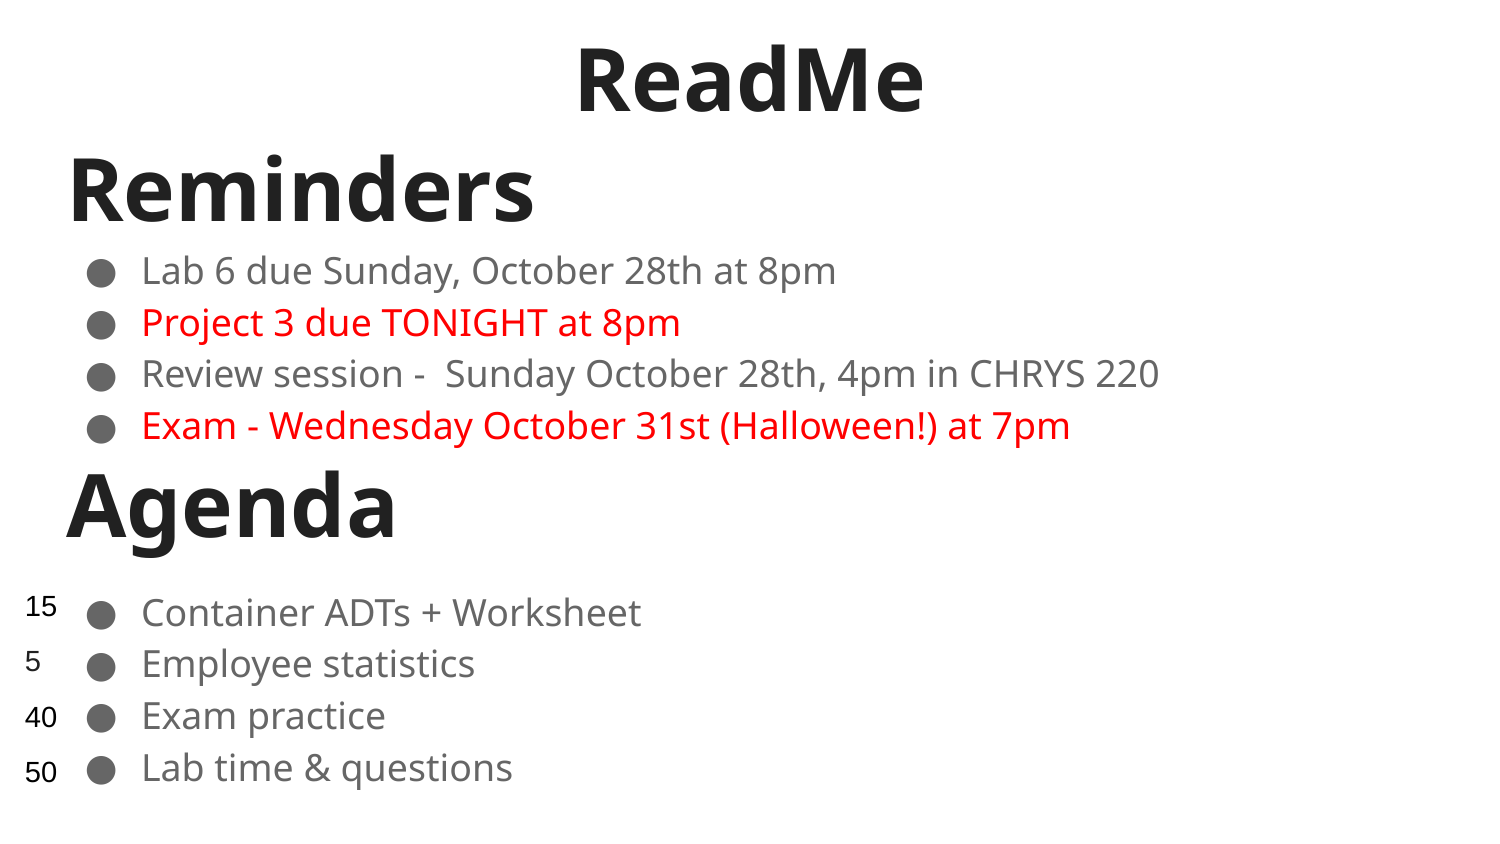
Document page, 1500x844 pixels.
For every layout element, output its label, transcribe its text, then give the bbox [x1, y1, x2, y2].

text_box 15 [9, 572, 77, 623]
text_box Reminders [51, 118, 1449, 250]
text_box 5 [9, 627, 77, 678]
text_box 40 [9, 683, 77, 734]
text_box 50 [9, 738, 77, 790]
text_box Lab 6 due Sunday, October 28th at 8pm Project 3 due TONIGHT at 8pm Review session - Sunday October 28th, 4pm in CHRYS 220 Exam - Wednesday October 31st (Halloween!) at 7pm [51, 250, 1449, 435]
text_box Container ADTs + Worksheet Employee statistics Exam practice Lab time & questions [51, 566, 1259, 807]
text_box Agenda [51, 435, 1449, 567]
title ReadMe [51, 8, 1449, 118]
